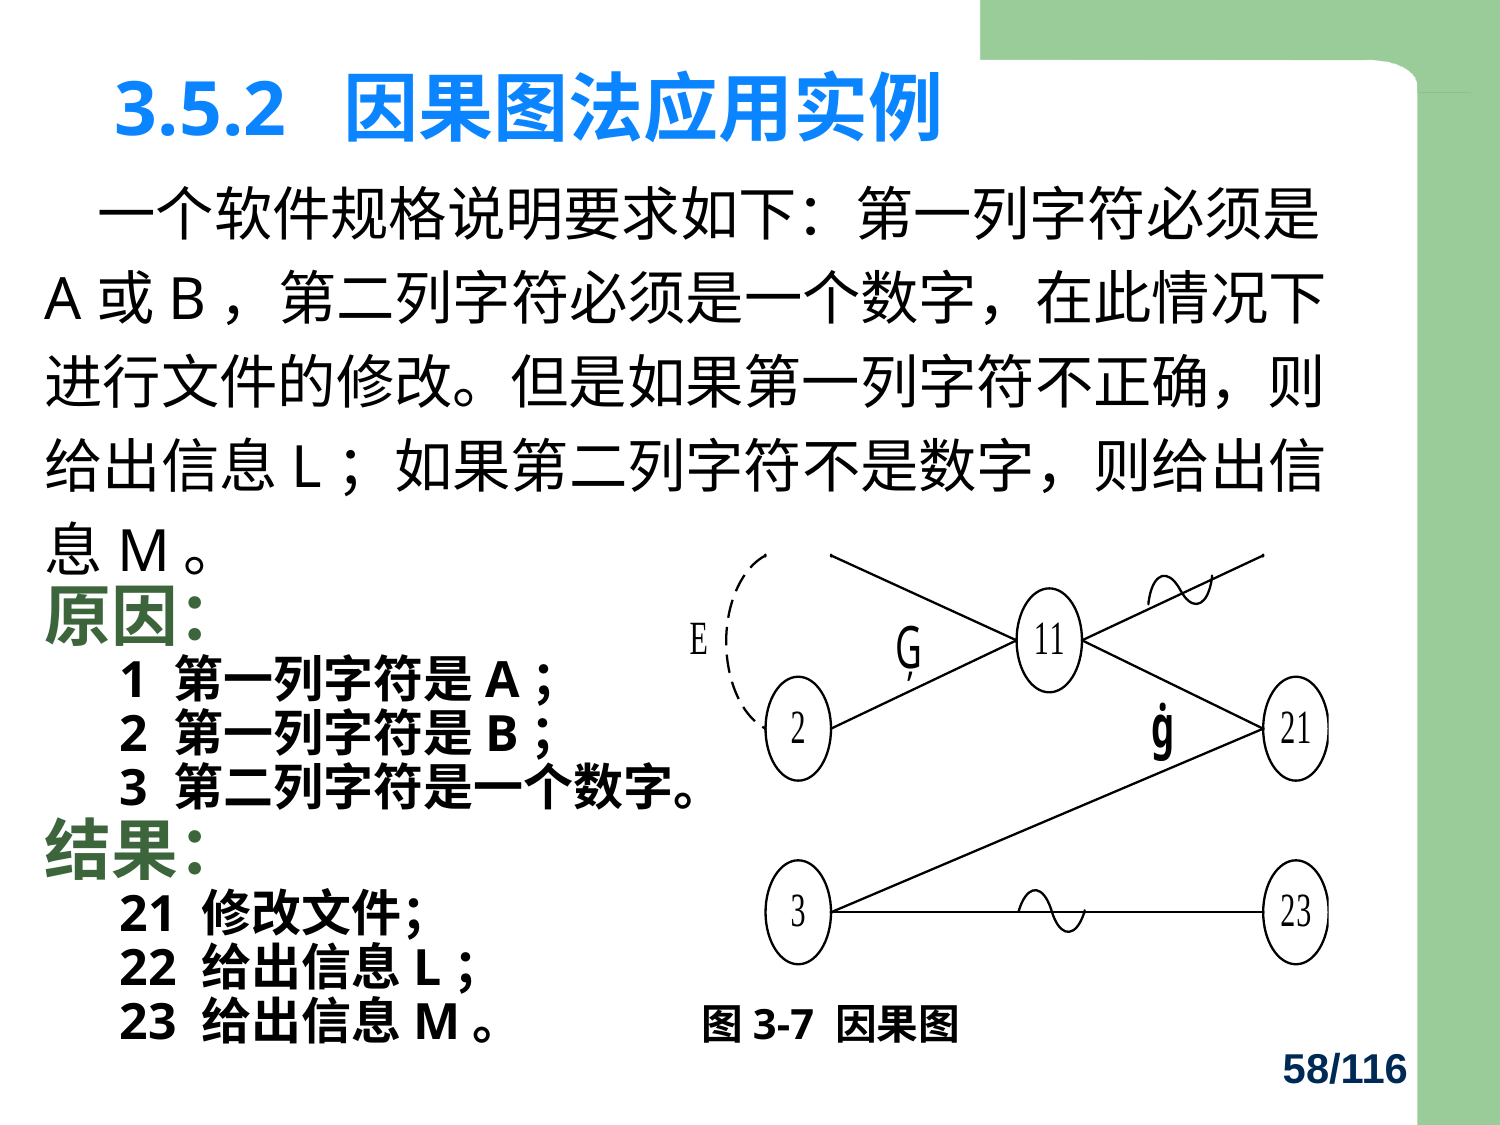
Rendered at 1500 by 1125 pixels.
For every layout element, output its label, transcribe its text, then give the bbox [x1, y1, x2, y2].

list 一个软件规格说明要求如下：第一列字符必须是A或B，第二列字符必须是一个数字，在此情况下进行文件的修改。但是如果第一列字符不正确，则给出信息L；如果第二列字符不是数字，则给出信息M。 原因： 1 第一列字符是A； 2 第一列字符是B； 3 第二列字符是一个数字。 结果： 21 修改文件； 22 给出信息L； 23 给出信息M。 图3-7 因果图 [29, 155, 1367, 1073]
title 3.5.2 因果图法应用实例 [99, 25, 1401, 160]
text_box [635, 539, 1329, 966]
picture [977, 0, 1471, 93]
text_box 58/116 [1267, 1033, 1468, 1109]
